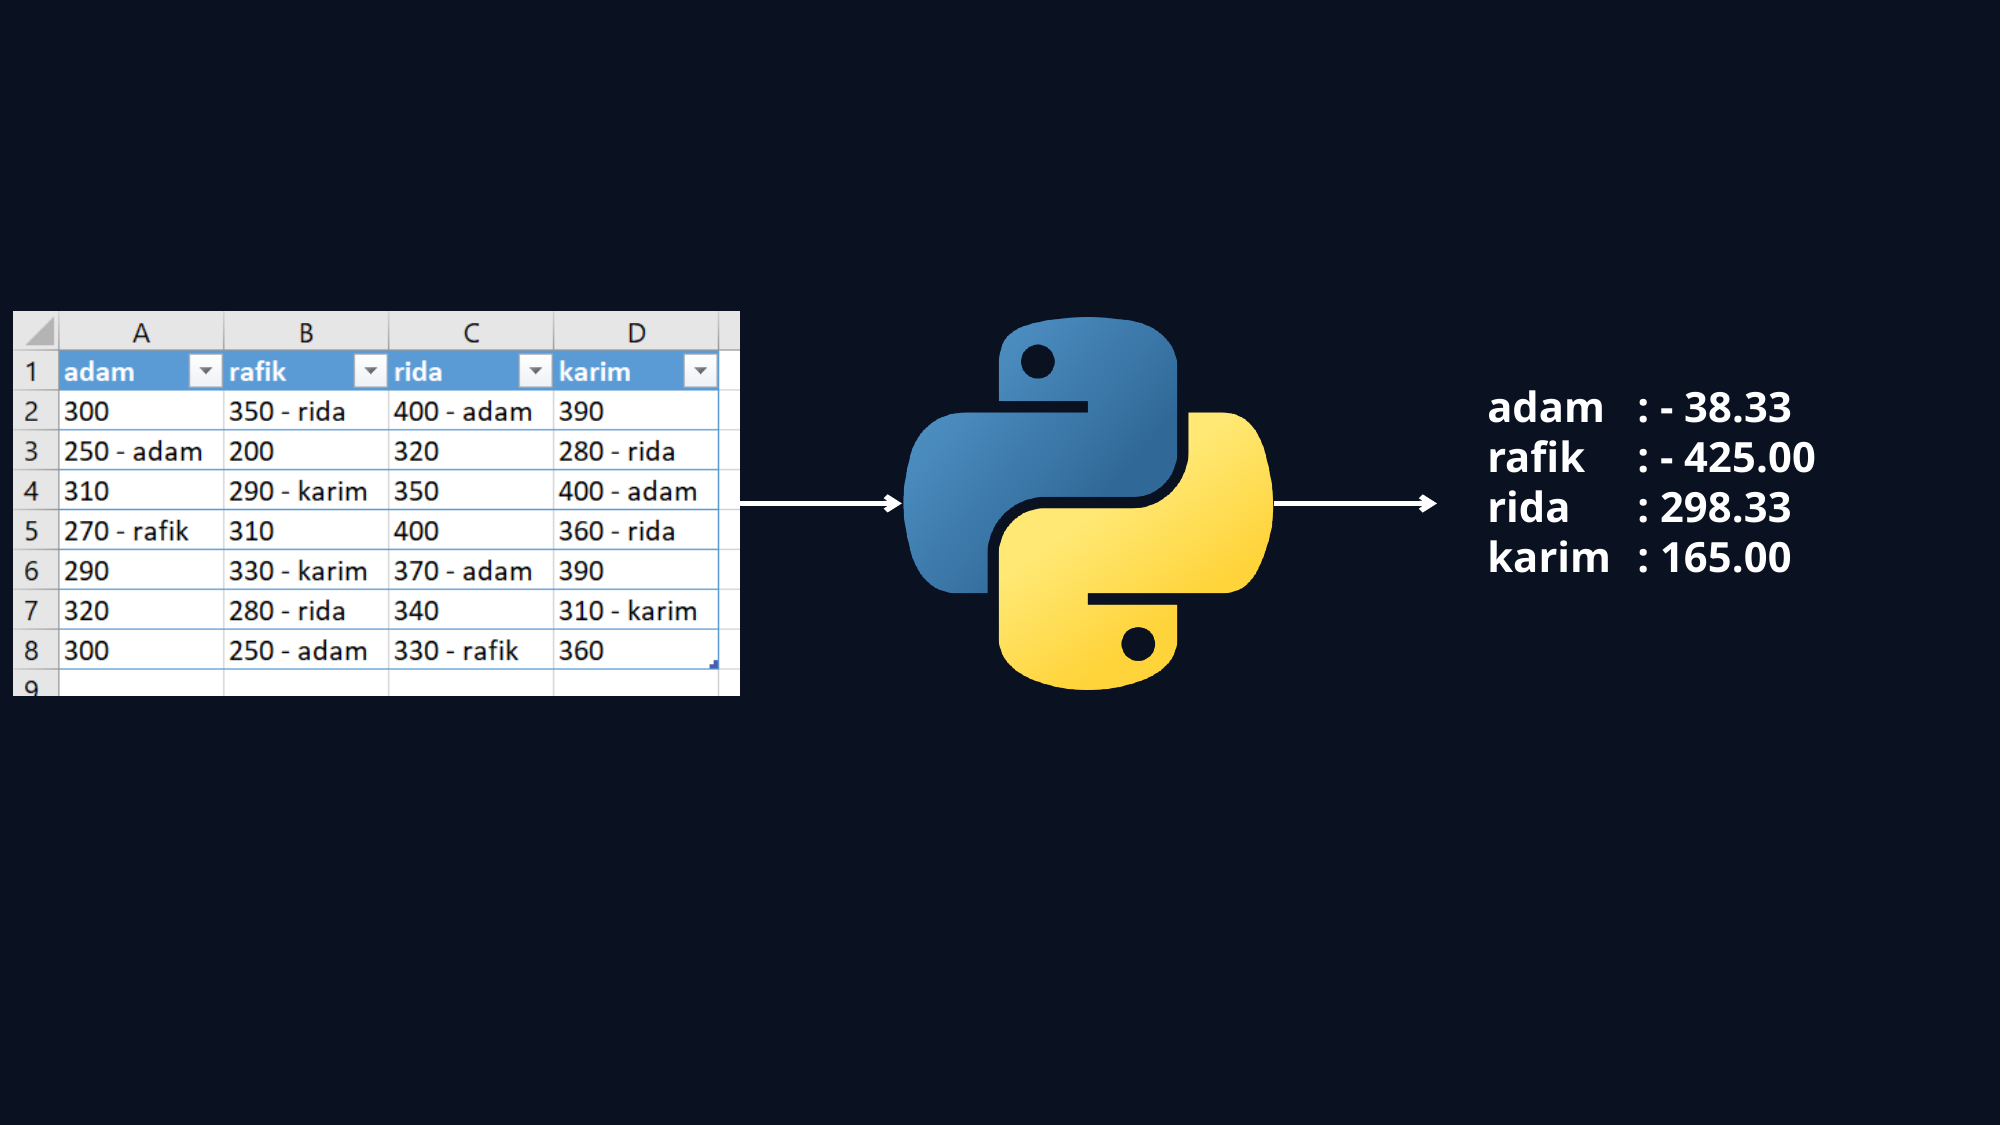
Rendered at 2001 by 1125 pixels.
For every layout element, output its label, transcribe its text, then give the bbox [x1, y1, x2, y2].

picture [901, 317, 1275, 690]
picture [13, 311, 740, 696]
text_box adam : - 38.33 rafik : - 425.00 rida : 298.33 karim : 165.00 [1472, 373, 1832, 589]
